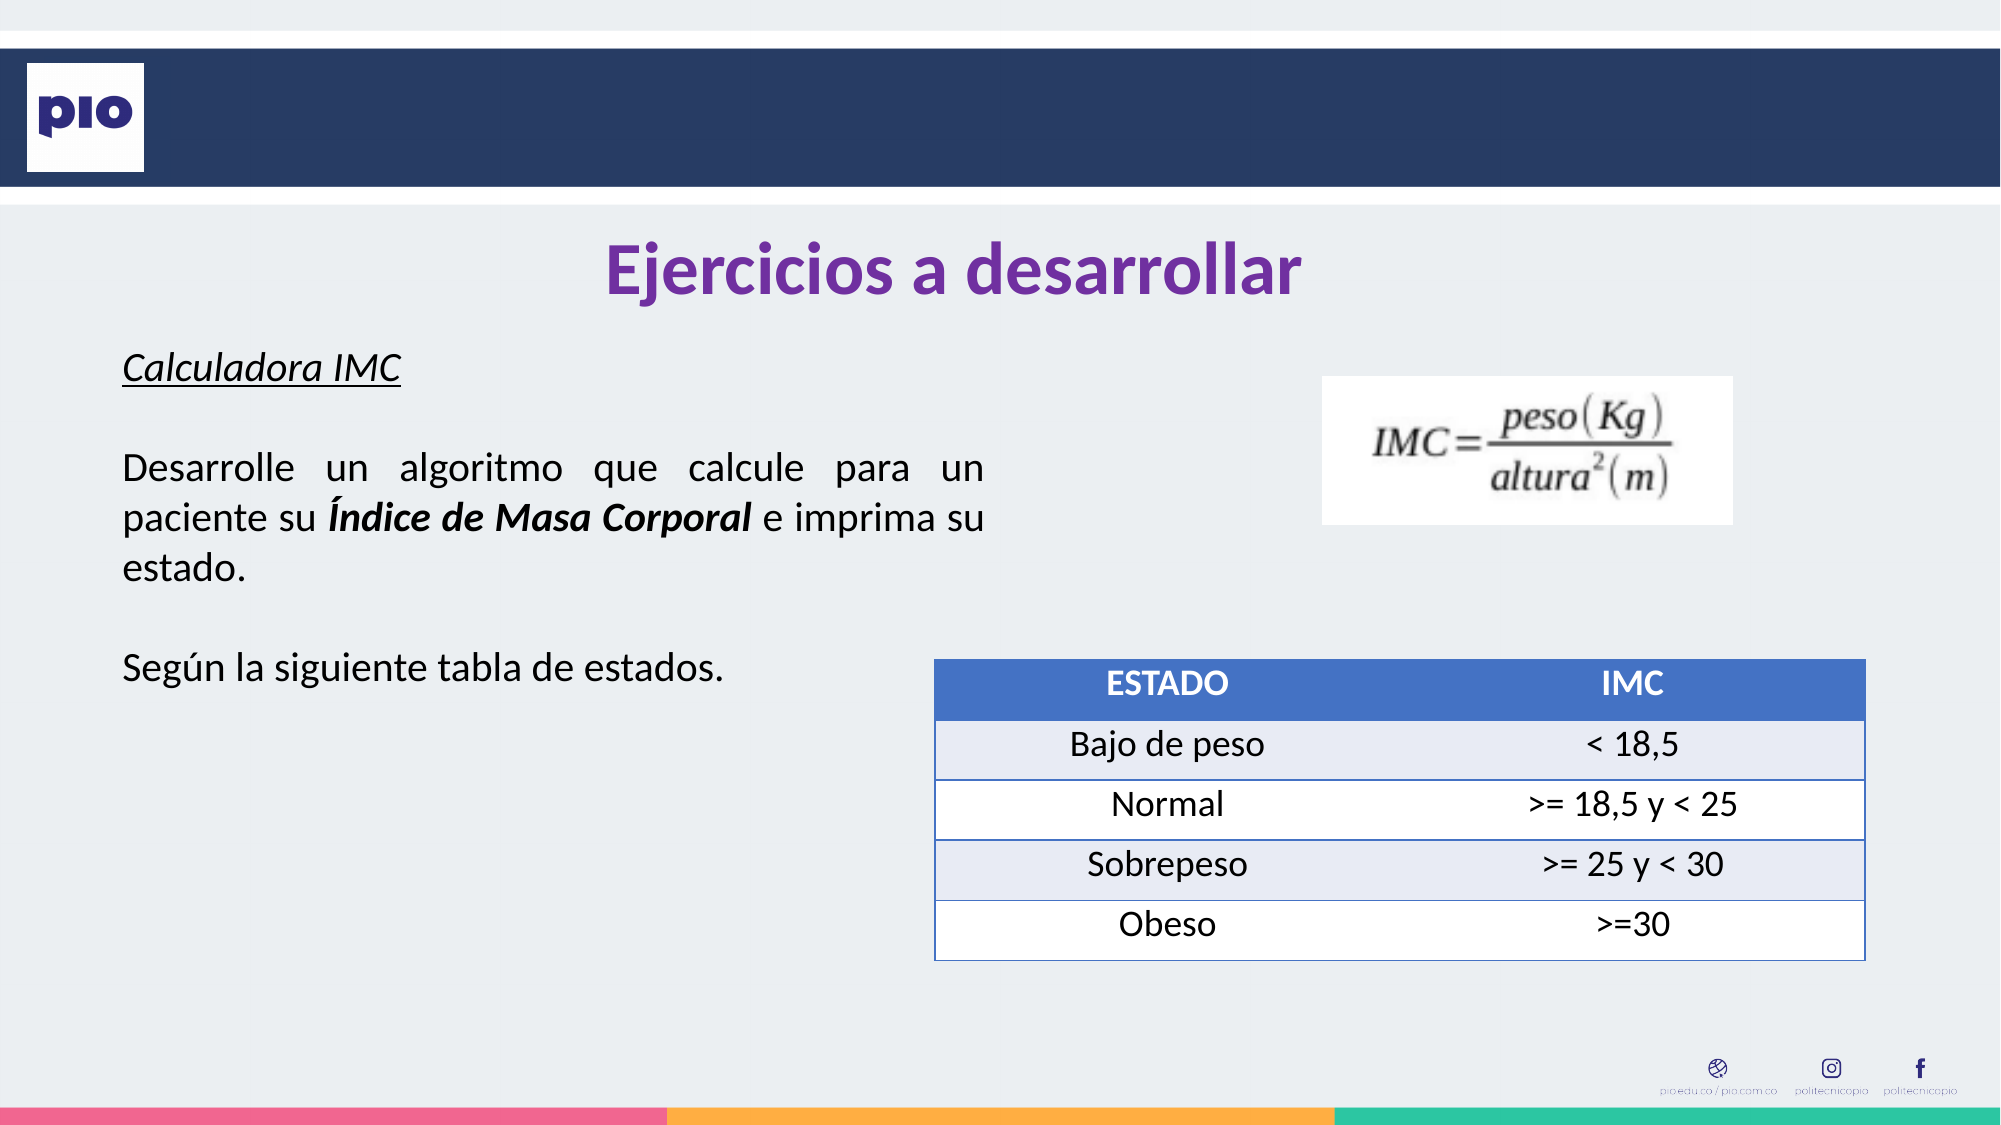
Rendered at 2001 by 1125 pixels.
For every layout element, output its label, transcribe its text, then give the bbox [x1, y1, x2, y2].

table_cell Obeso [936, 901, 1400, 960]
table_cell < 18,5 [1400, 721, 1864, 779]
table_header IMC [1400, 661, 1864, 719]
text_box Ejercicios a desarrollar [590, 211, 1320, 317]
table_header ESTADO [936, 661, 1400, 719]
table_cell Bajo de peso [936, 721, 1400, 779]
text_box [44, 56, 171, 182]
picture [0, 0, 2001, 1125]
table_cell >= 25 y < 30 [1400, 841, 1864, 900]
table_cell >=30 [1400, 901, 1864, 960]
text_box Calculadora IMC Desarrolle un algoritmo que calcule para un paciente su Índice de Masa Corporal e imprima su estado. Según la siguiente tabla de estados. [107, 332, 1000, 748]
table_cell Normal [936, 781, 1400, 839]
table_cell >= 18,5 y < 25 [1400, 781, 1864, 839]
table_cell Sobrepeso [936, 841, 1400, 900]
